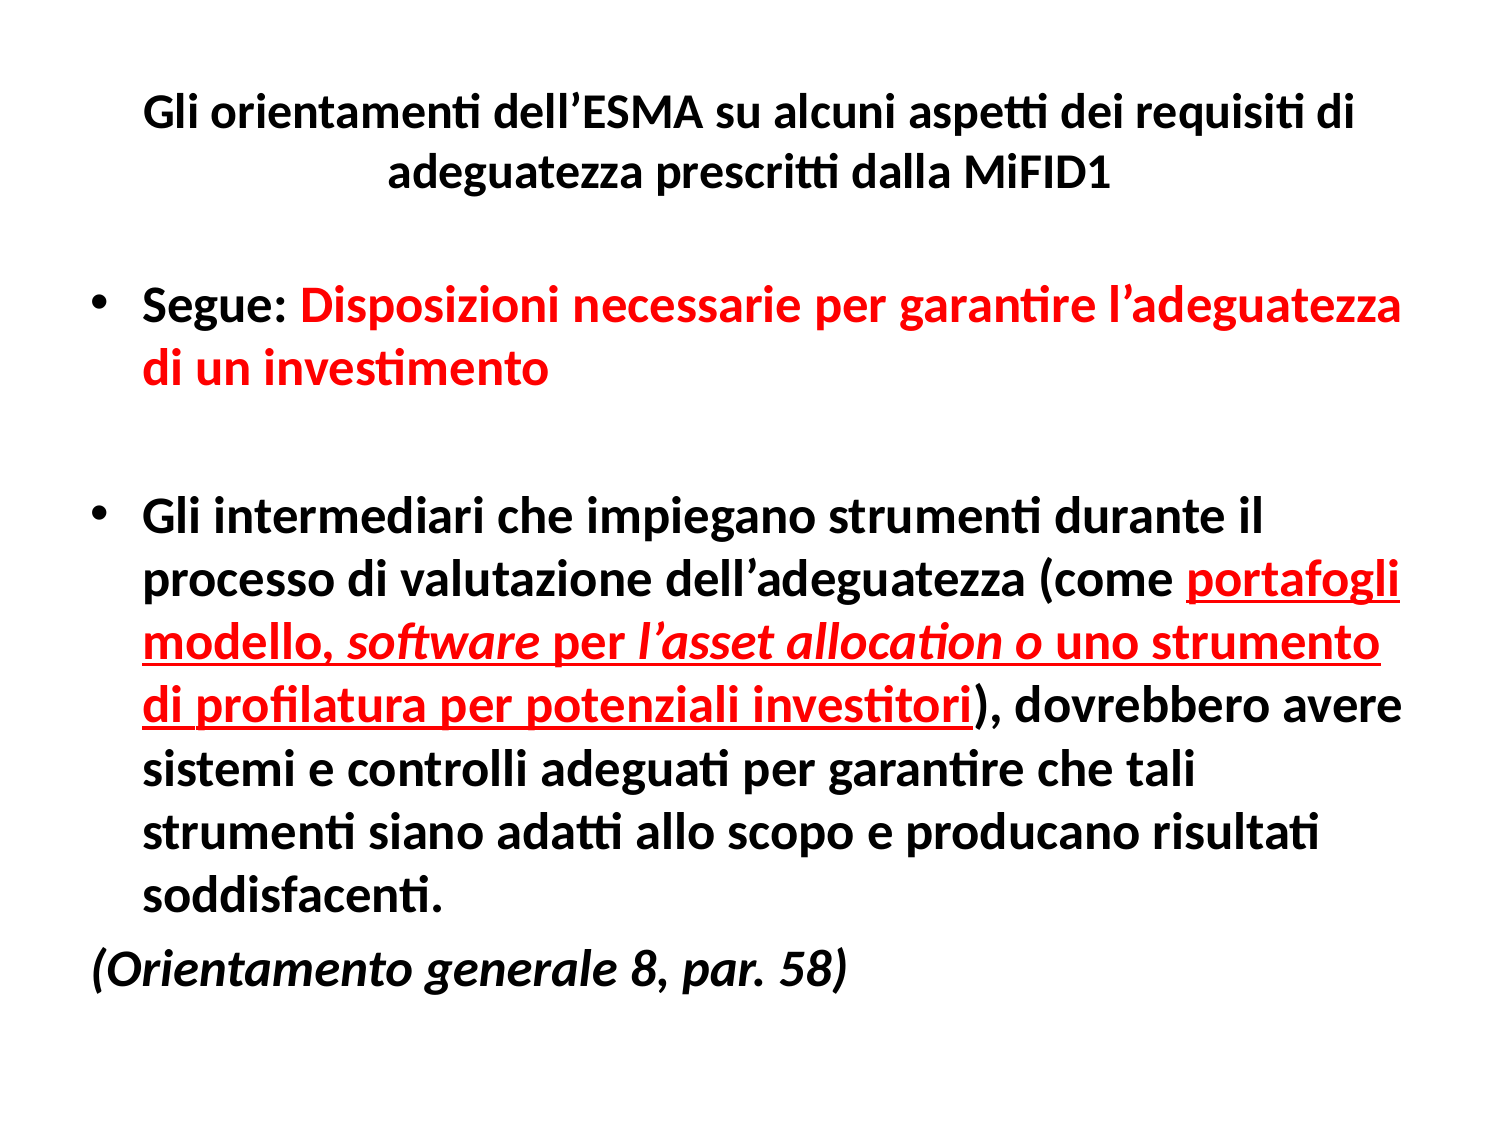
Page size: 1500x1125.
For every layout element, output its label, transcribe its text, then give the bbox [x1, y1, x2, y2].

title Gli orientamenti dell’ESMA su alcuni aspetti dei requisiti di adeguatezza prescritti dalla MiFID1 [75, 45, 1425, 233]
list Segue: Disposizioni necessarie per garantire l’adeguatezza di un investimento Gli intermediari che impiegano strumenti durante il processo di valutazione dell’adeguatezza (come portafogli modello, software per l’asset allocation o uno strumento di profilatura per potenziali investitori), dovrebbero avere sistemi e controlli adeguati per garantire che tali strumenti siano adatti allo scopo e producano risultati soddisfacenti. (Orientamento generale 8, par. 58) [75, 262, 1425, 1005]
